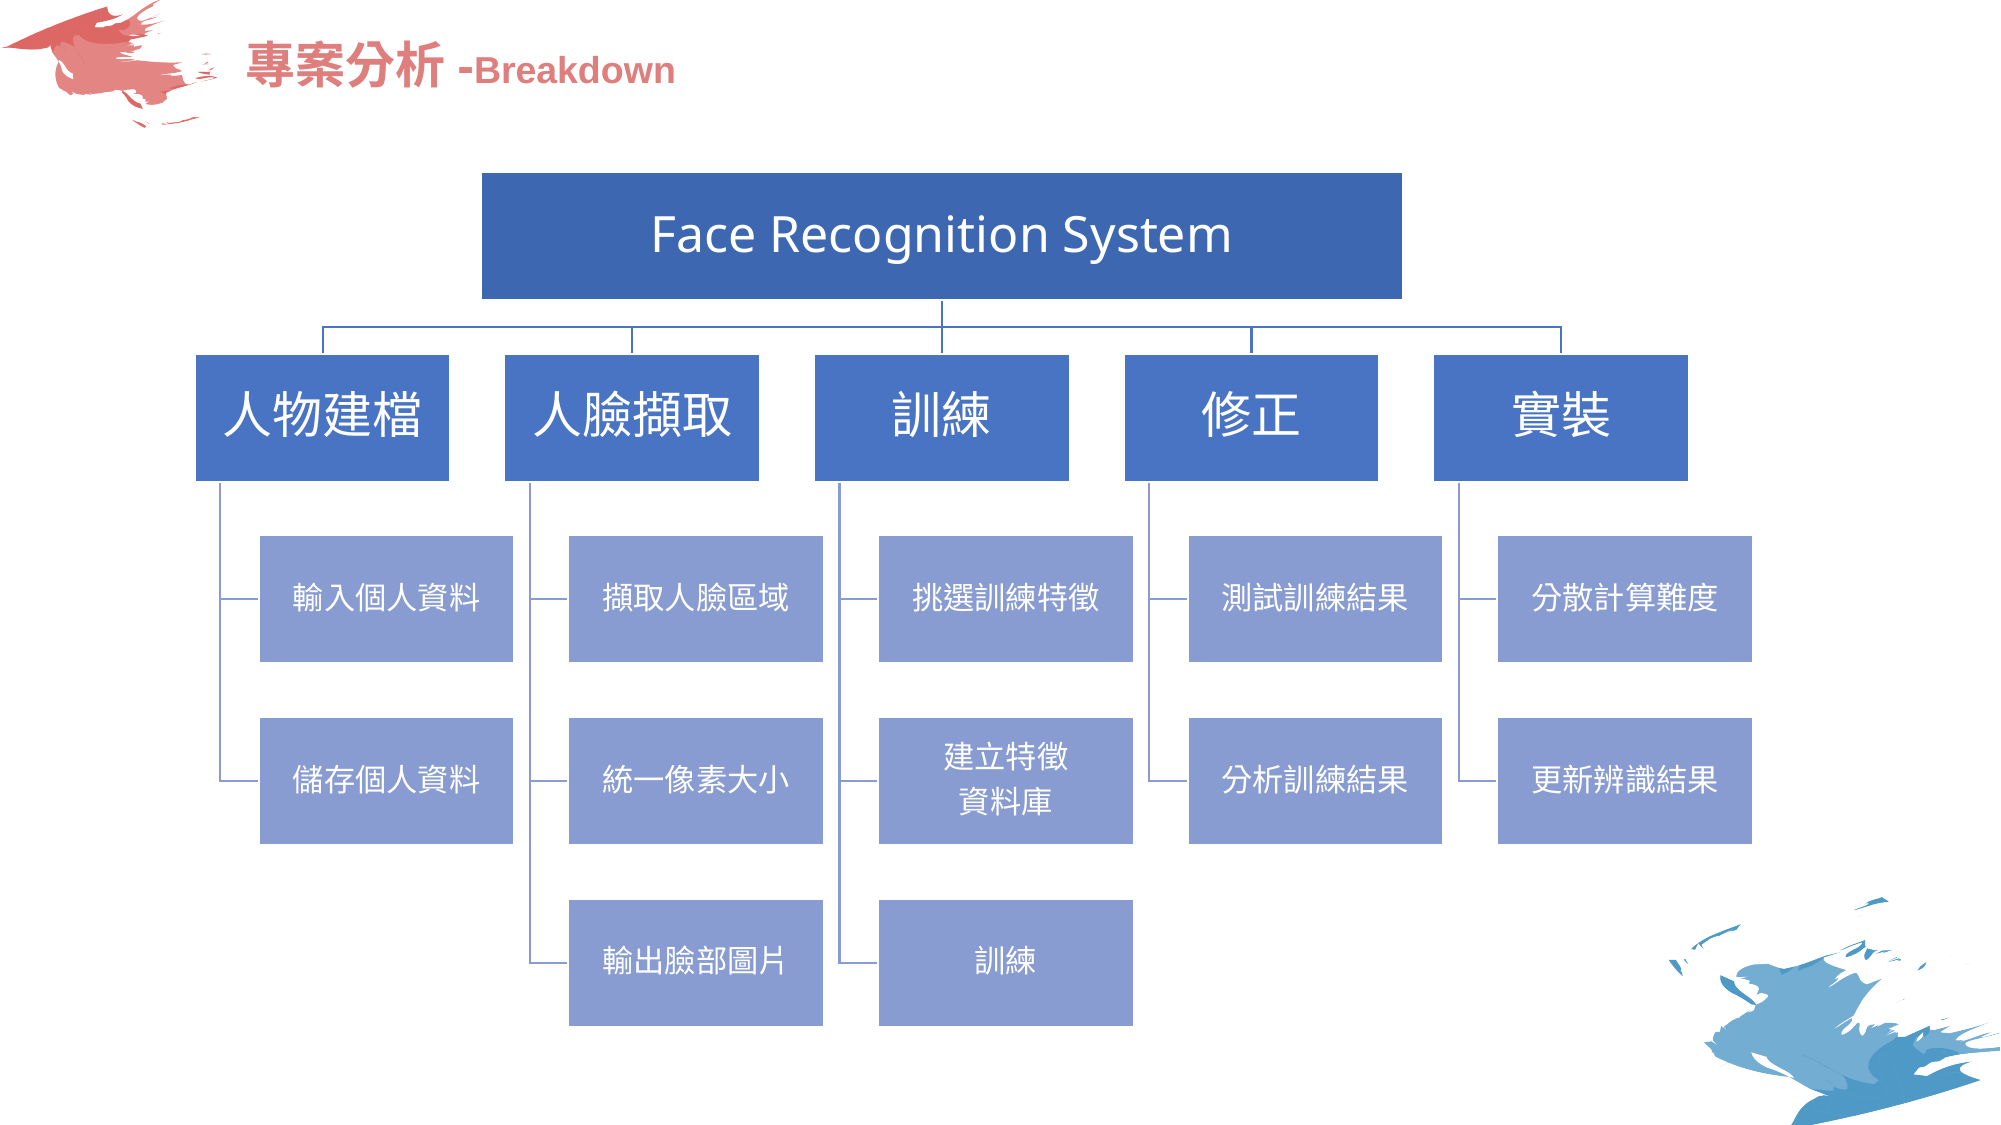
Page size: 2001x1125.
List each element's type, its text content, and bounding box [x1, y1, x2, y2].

text_box 專案分析-Breakdown [230, 25, 691, 101]
picture [1668, 897, 2000, 1125]
picture [0, 0, 224, 128]
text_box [194, 147, 1754, 1052]
